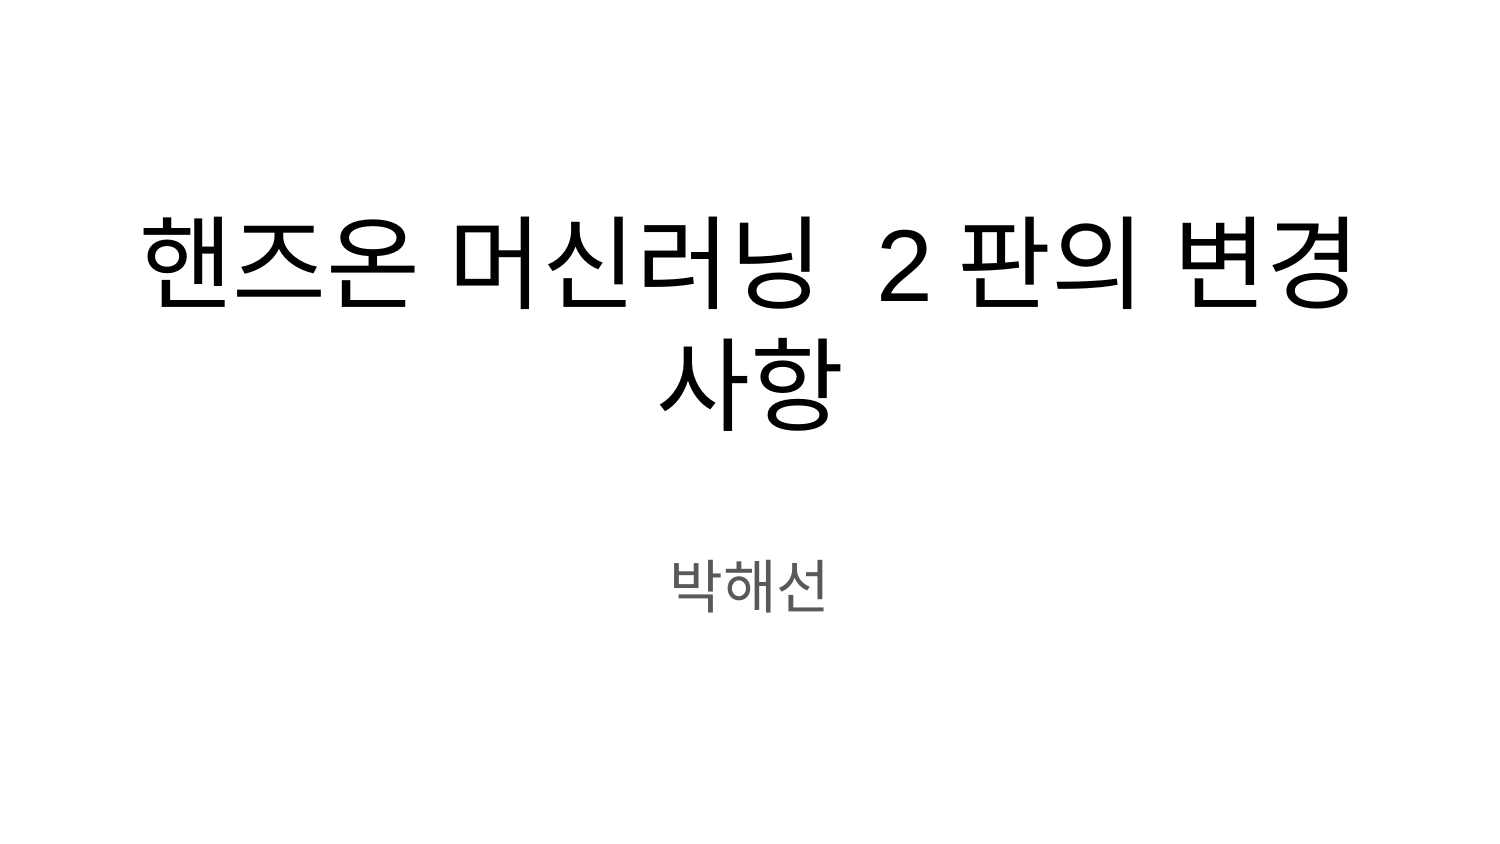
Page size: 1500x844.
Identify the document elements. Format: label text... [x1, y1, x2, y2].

title 핸즈온 머신러닝 2판의 변경 사항 [51, 122, 1449, 459]
subtitle 박해선 [51, 464, 1449, 595]
